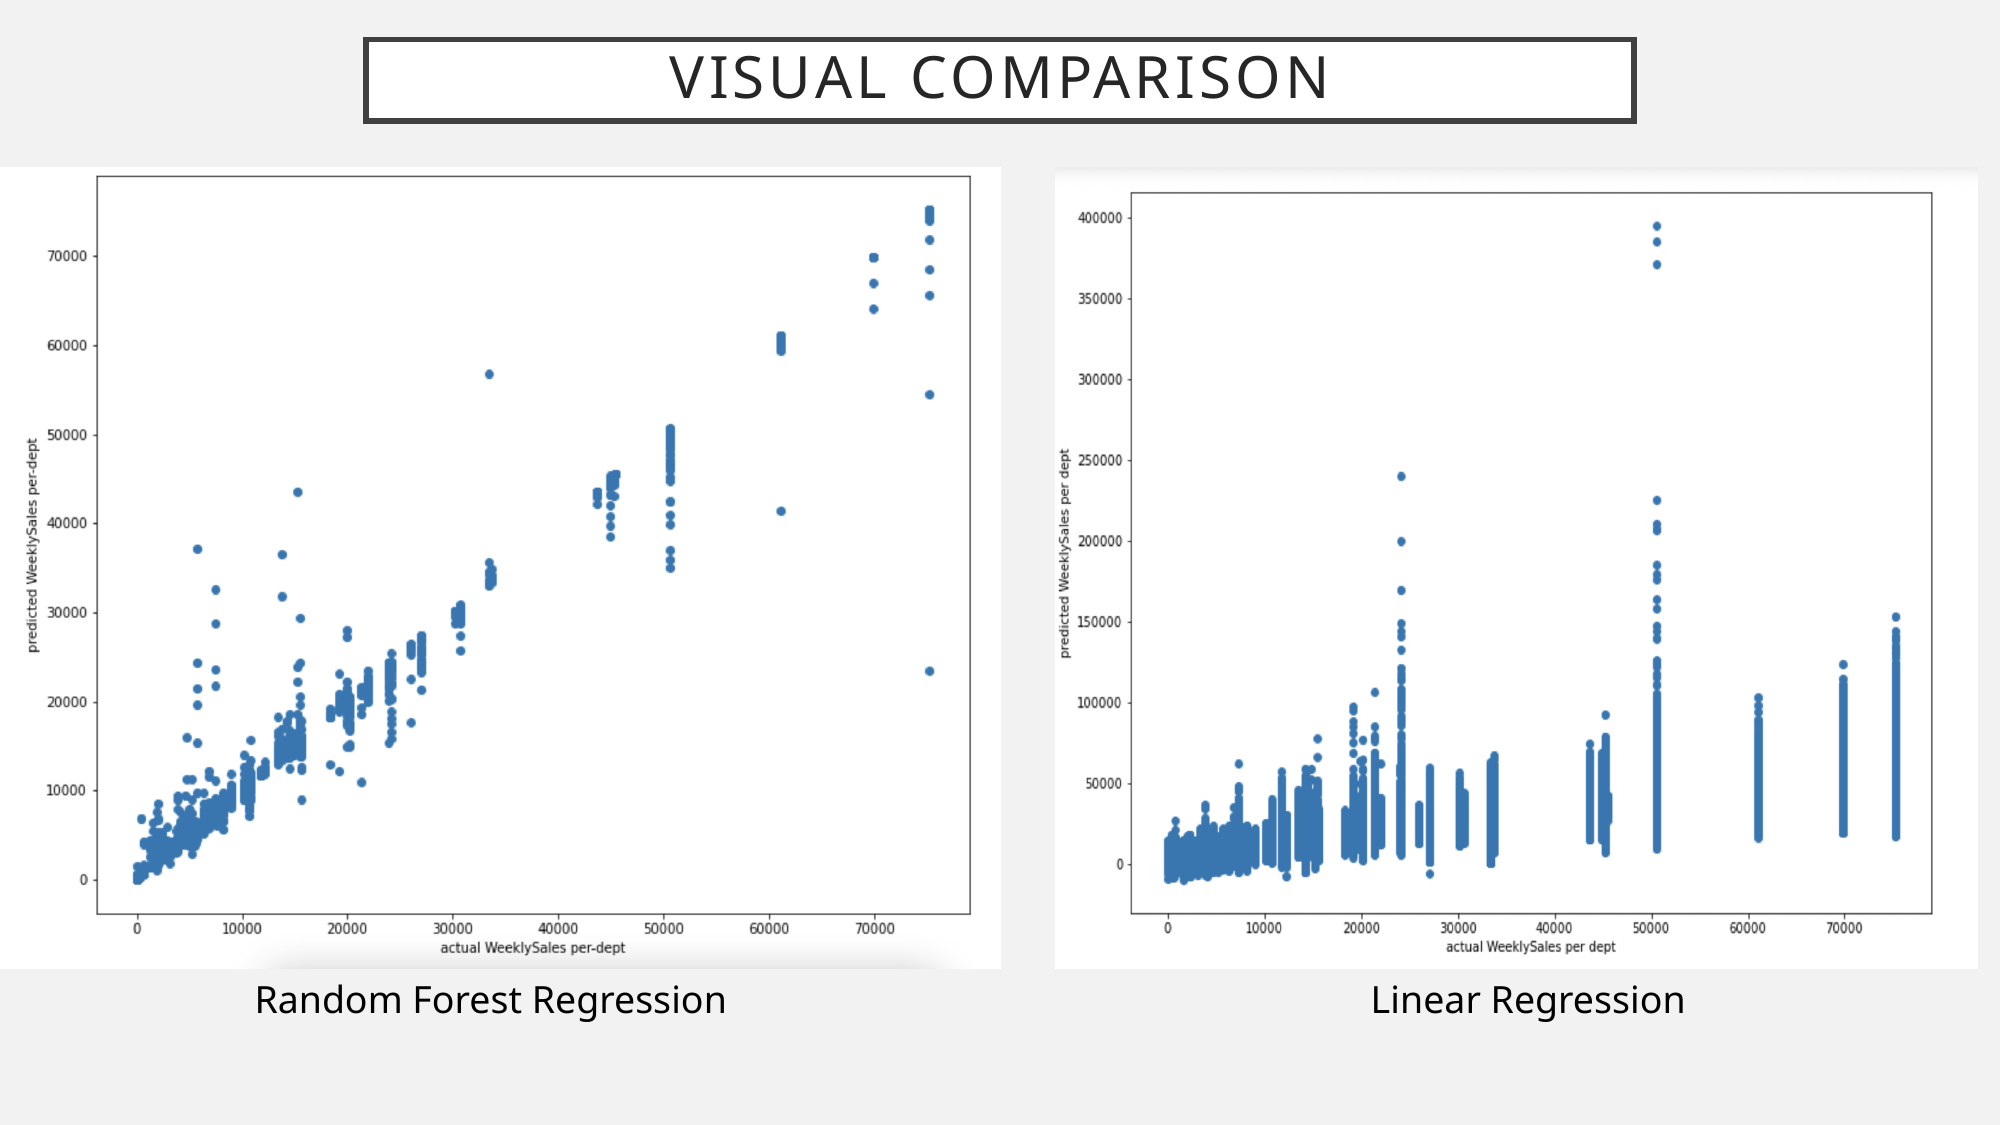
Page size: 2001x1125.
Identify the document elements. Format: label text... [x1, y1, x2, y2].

picture [0, 167, 1001, 969]
picture [1055, 167, 1978, 969]
title Visual comparison [363, 37, 1637, 124]
text_box Random Forest Regression [172, 969, 810, 1029]
text_box Linear Regression [1256, 969, 1811, 1029]
